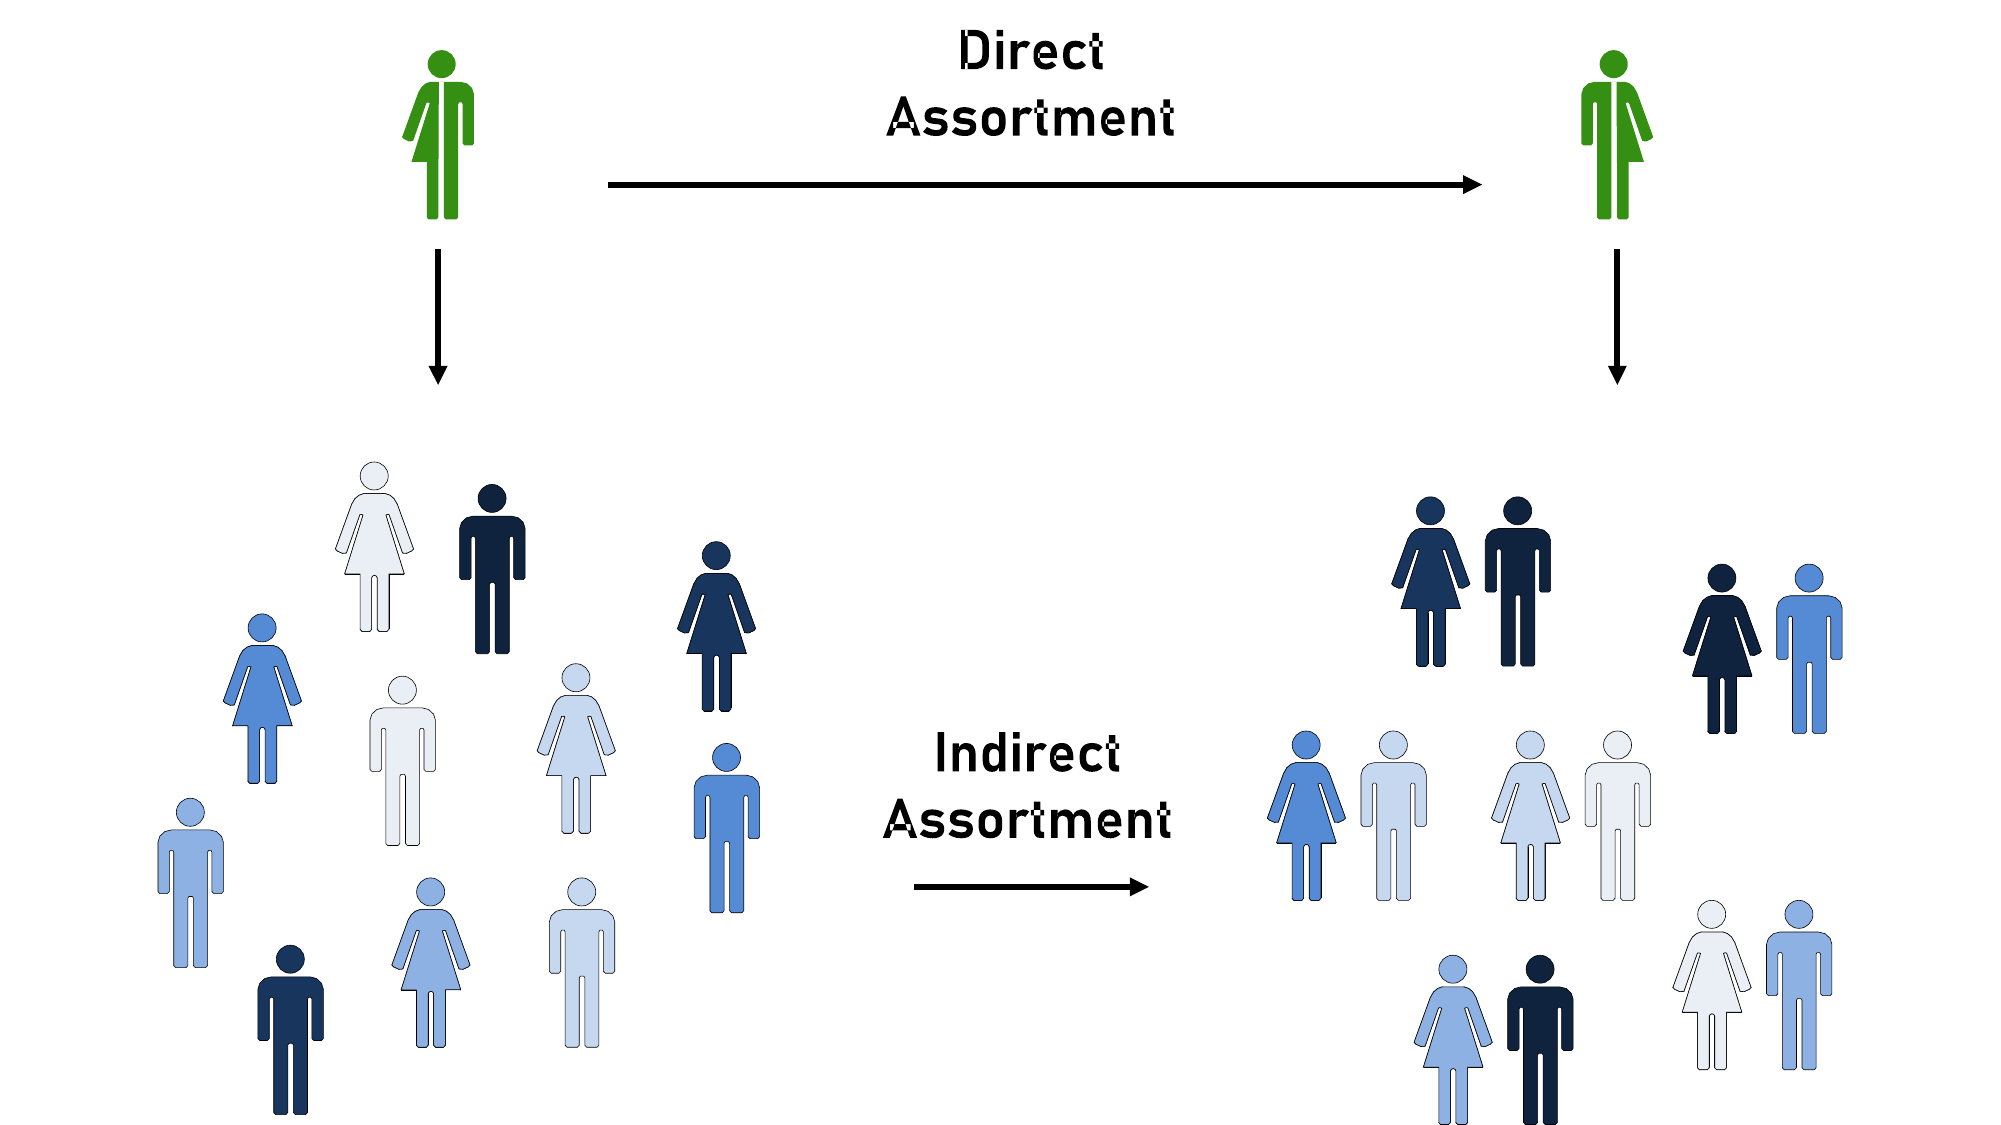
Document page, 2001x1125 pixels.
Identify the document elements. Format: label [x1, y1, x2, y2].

picture [157, 0, 1843, 1125]
